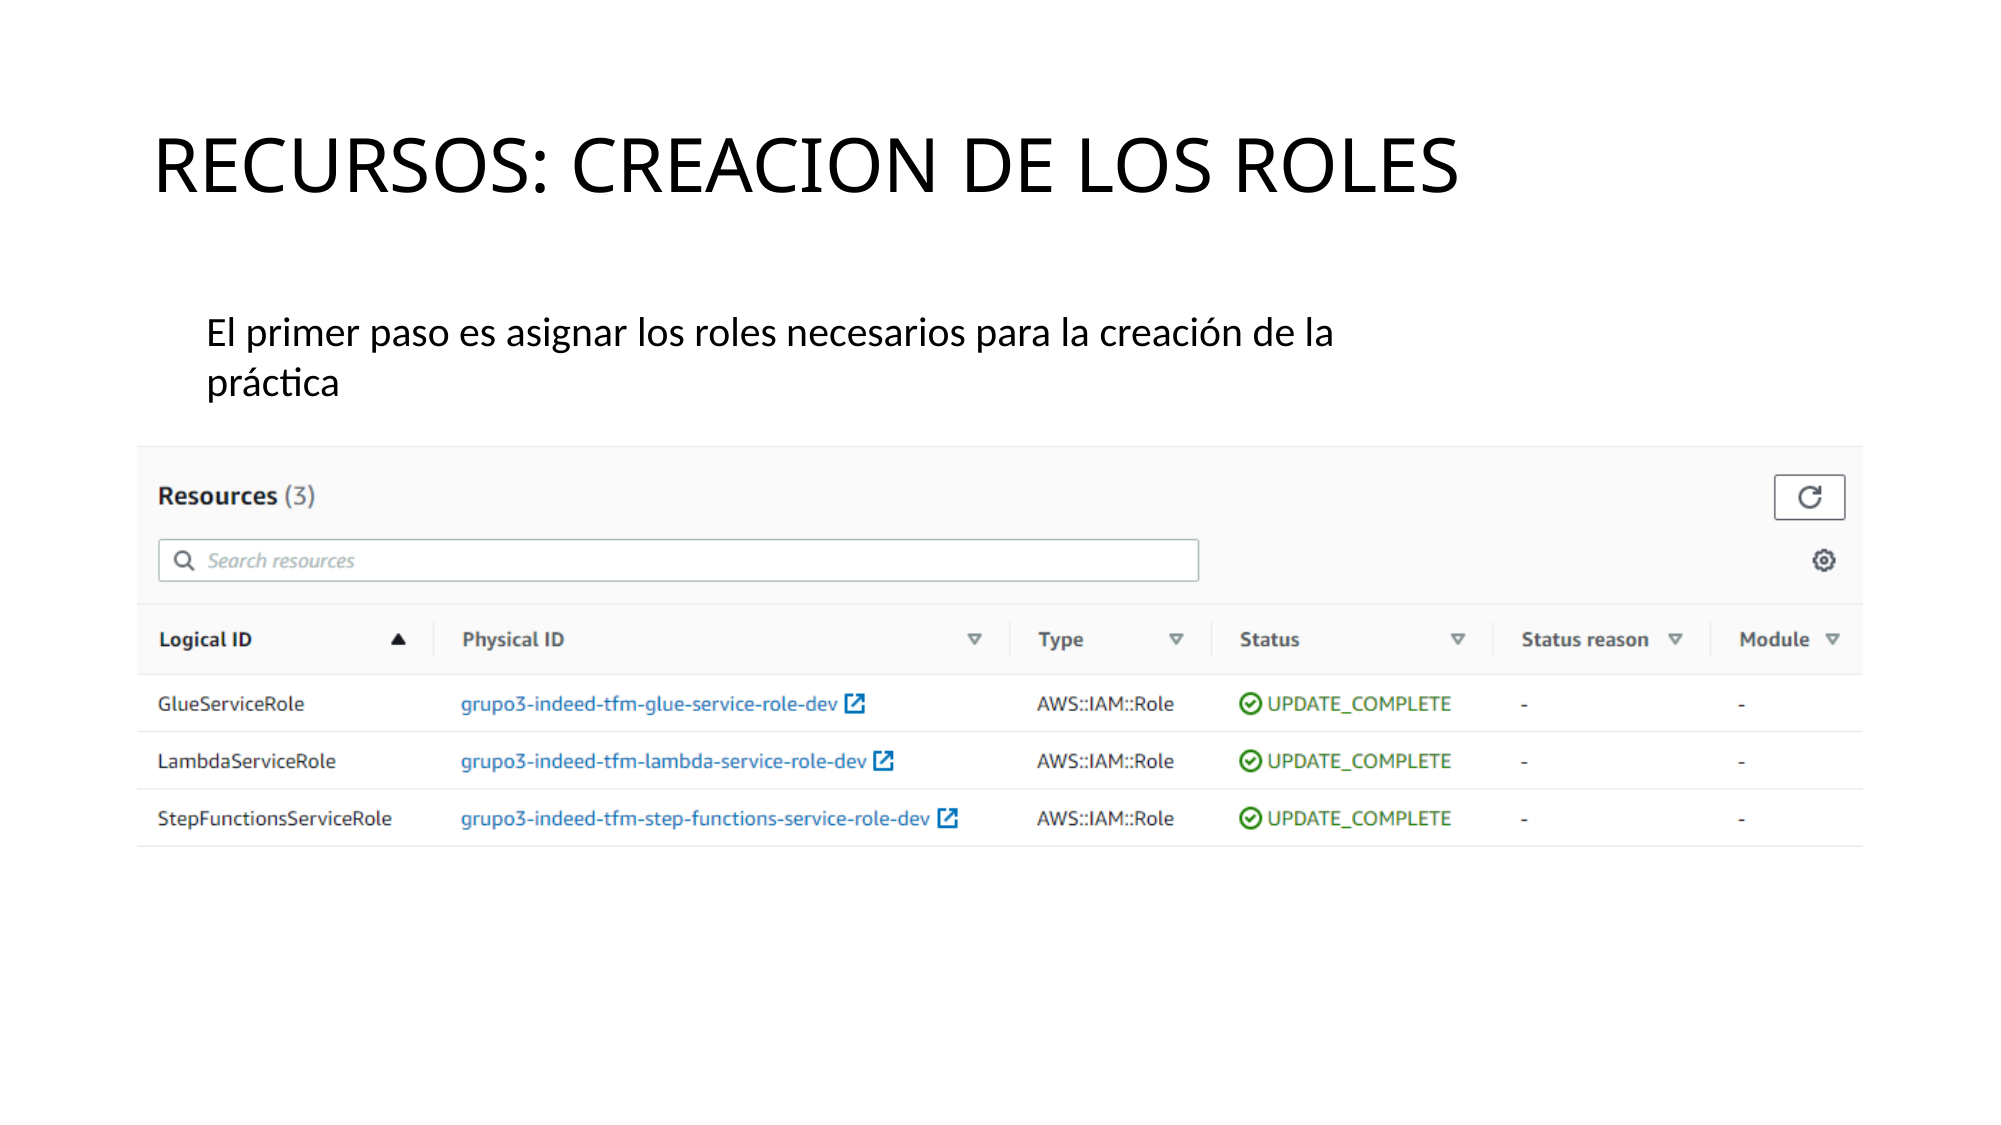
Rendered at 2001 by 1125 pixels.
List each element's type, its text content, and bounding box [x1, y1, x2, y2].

title RECURSOS: CREACION DE LOS ROLES [137, 59, 1863, 278]
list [137, 446, 1863, 847]
text_box El primer paso es asignar los roles necesarios para la creación de la práctica [191, 296, 1417, 412]
